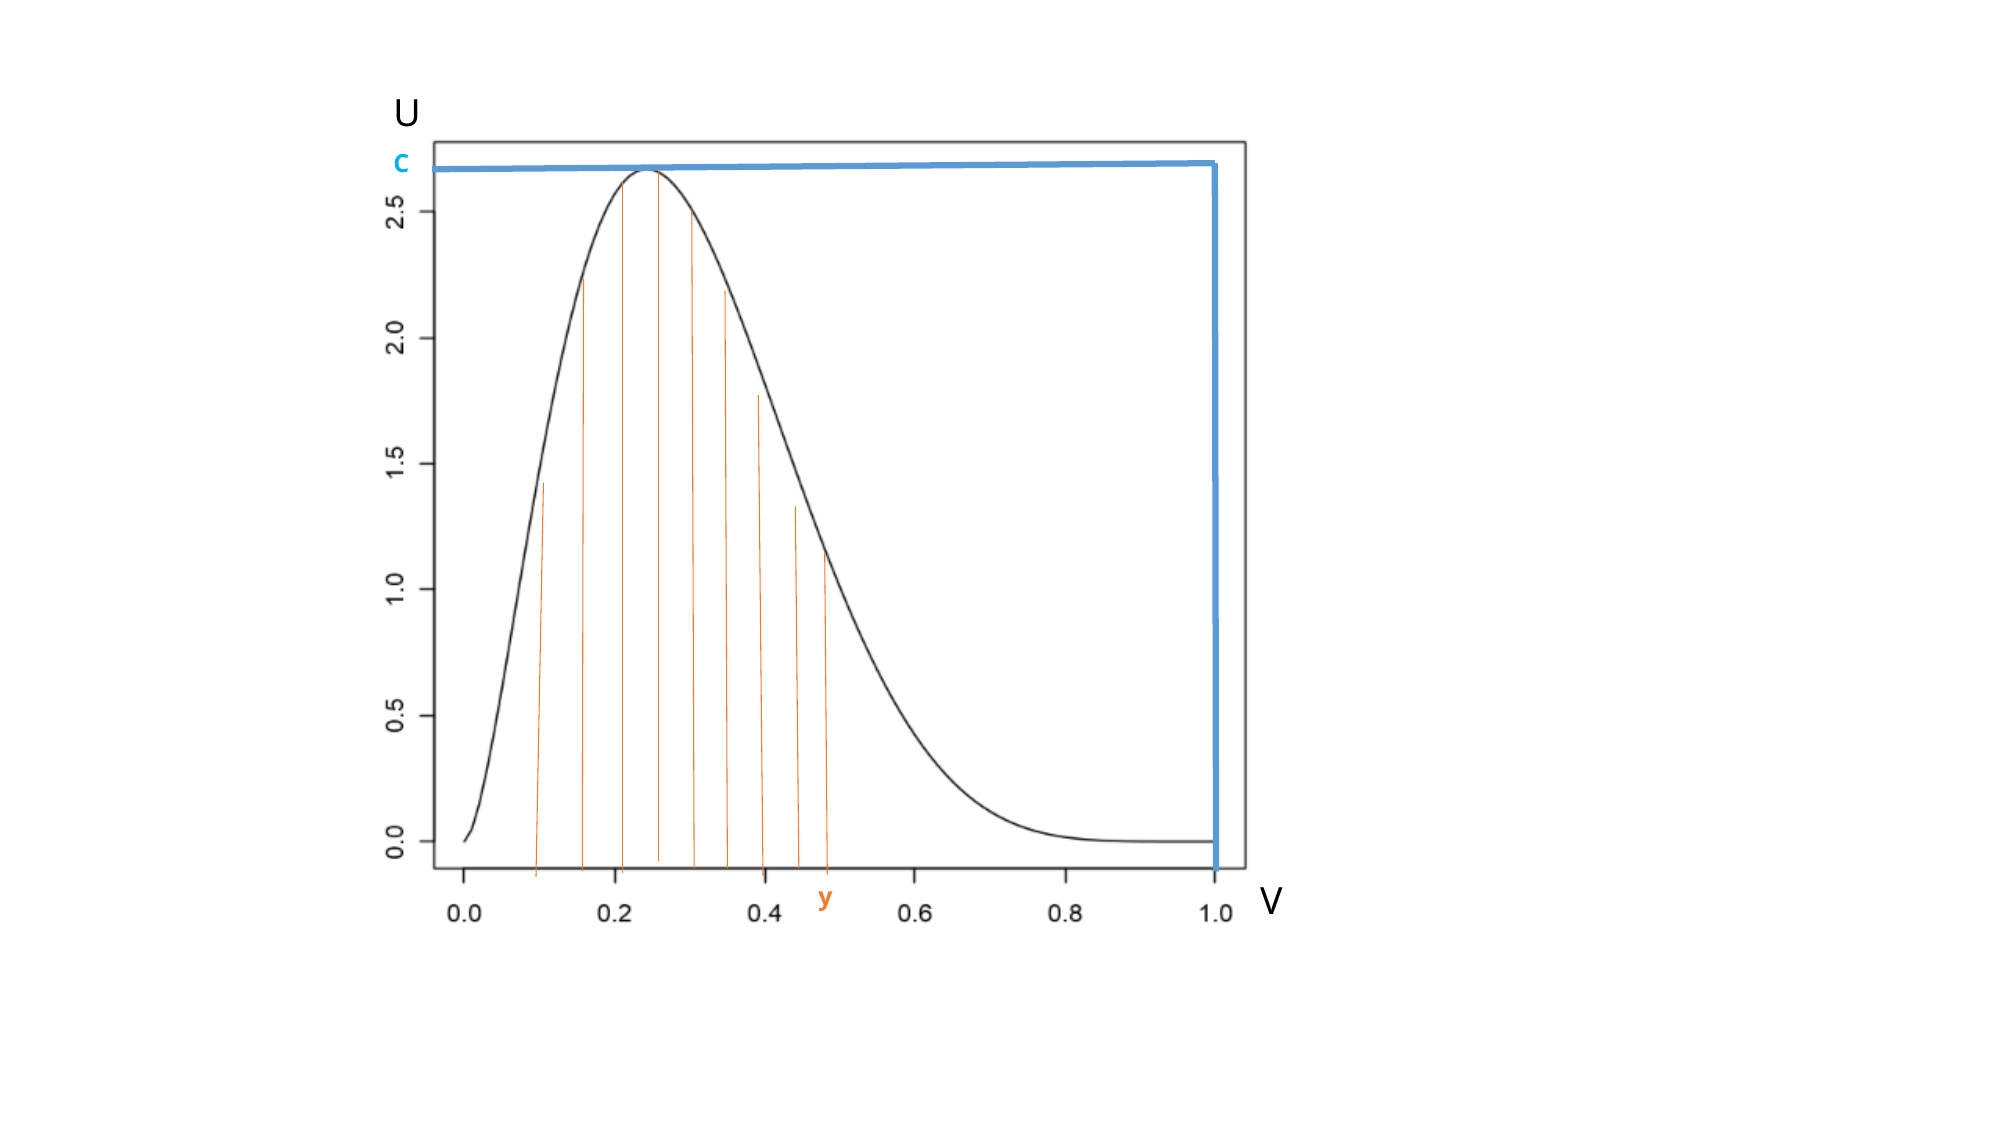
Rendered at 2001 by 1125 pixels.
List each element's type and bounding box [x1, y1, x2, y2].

text_box [366, 81, 1341, 942]
